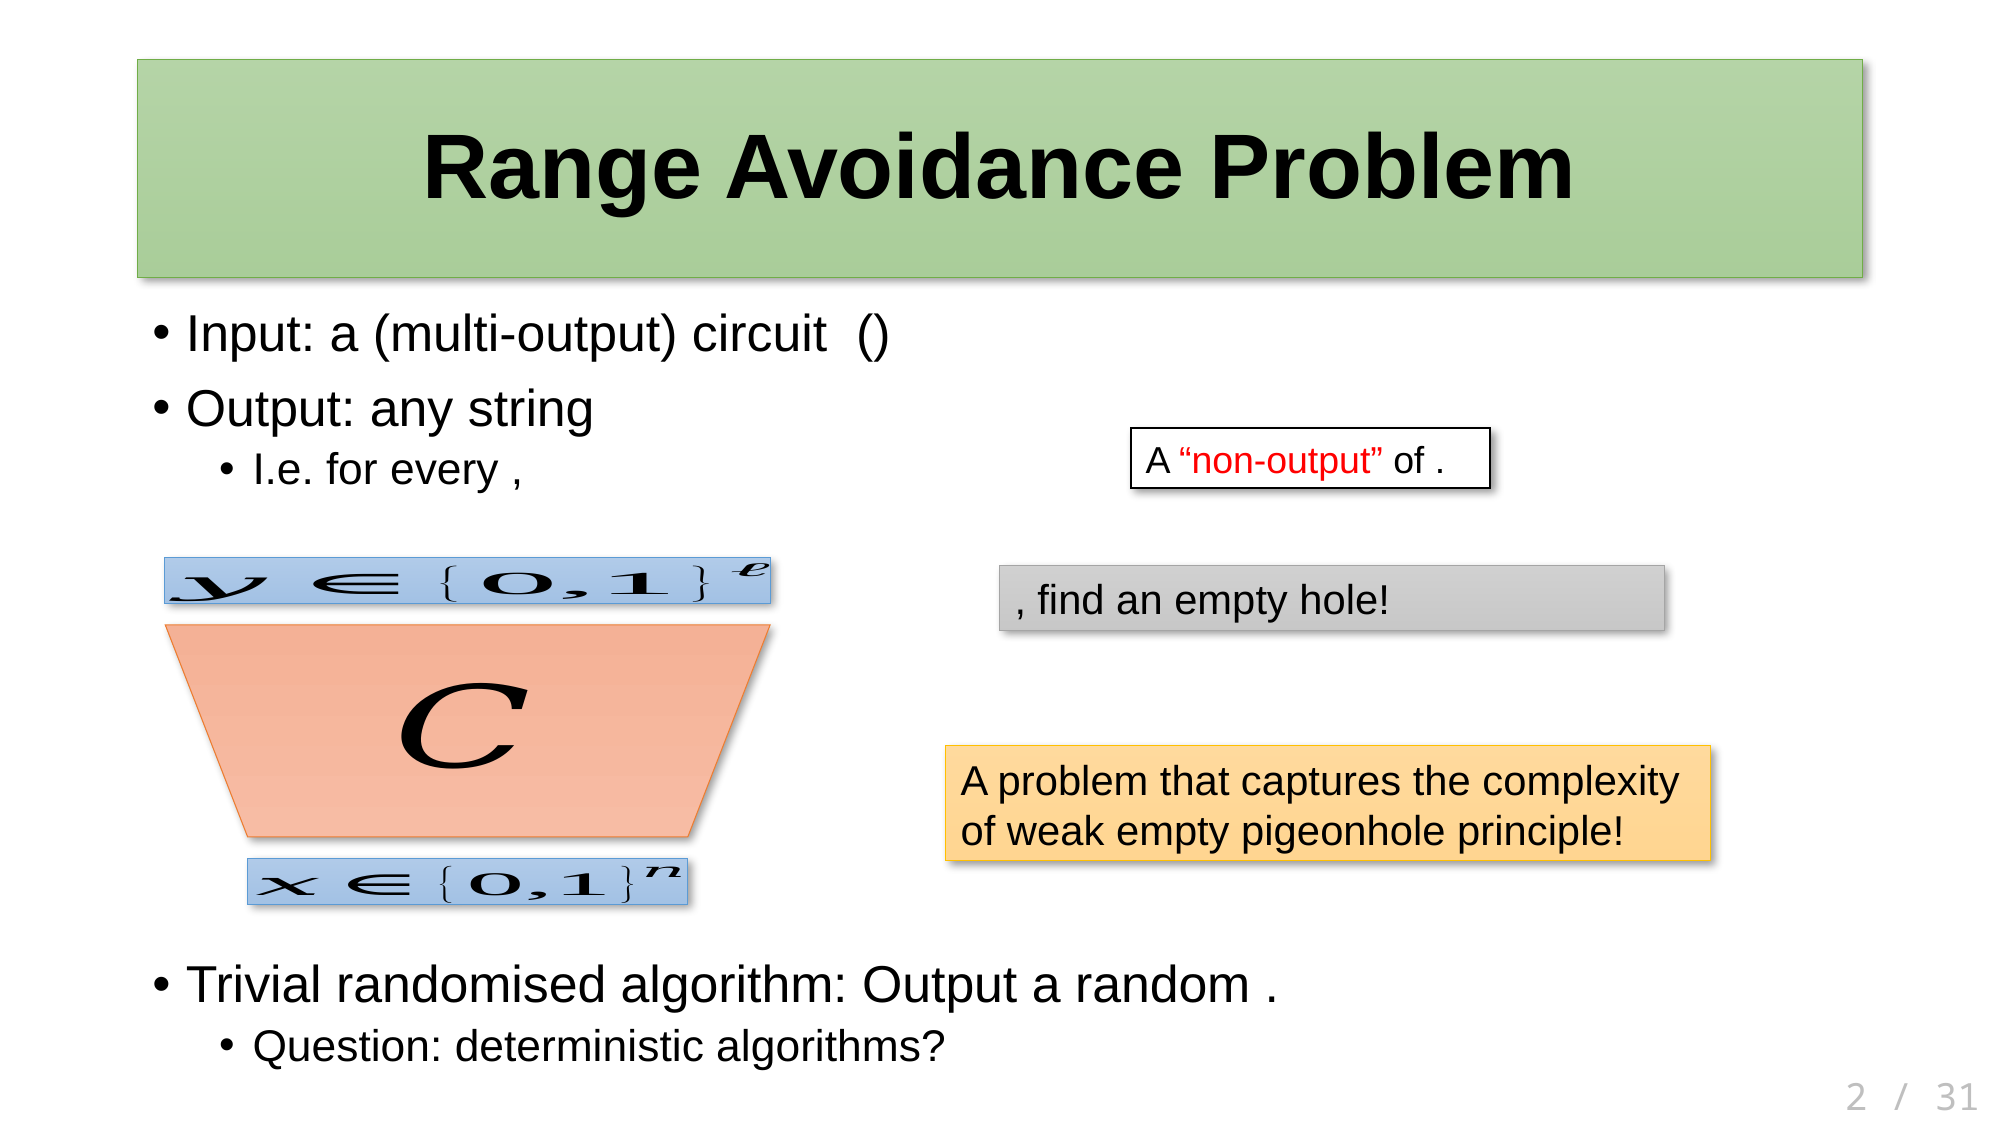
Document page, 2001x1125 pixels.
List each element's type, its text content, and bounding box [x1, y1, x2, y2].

text_box A problem that captures the complexity of weak empty pigeonhole principle! [945, 745, 1711, 861]
text_box 2 / 31 [1807, 1065, 2000, 1125]
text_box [165, 558, 771, 905]
title Range Avoidance Problem [137, 59, 1863, 278]
